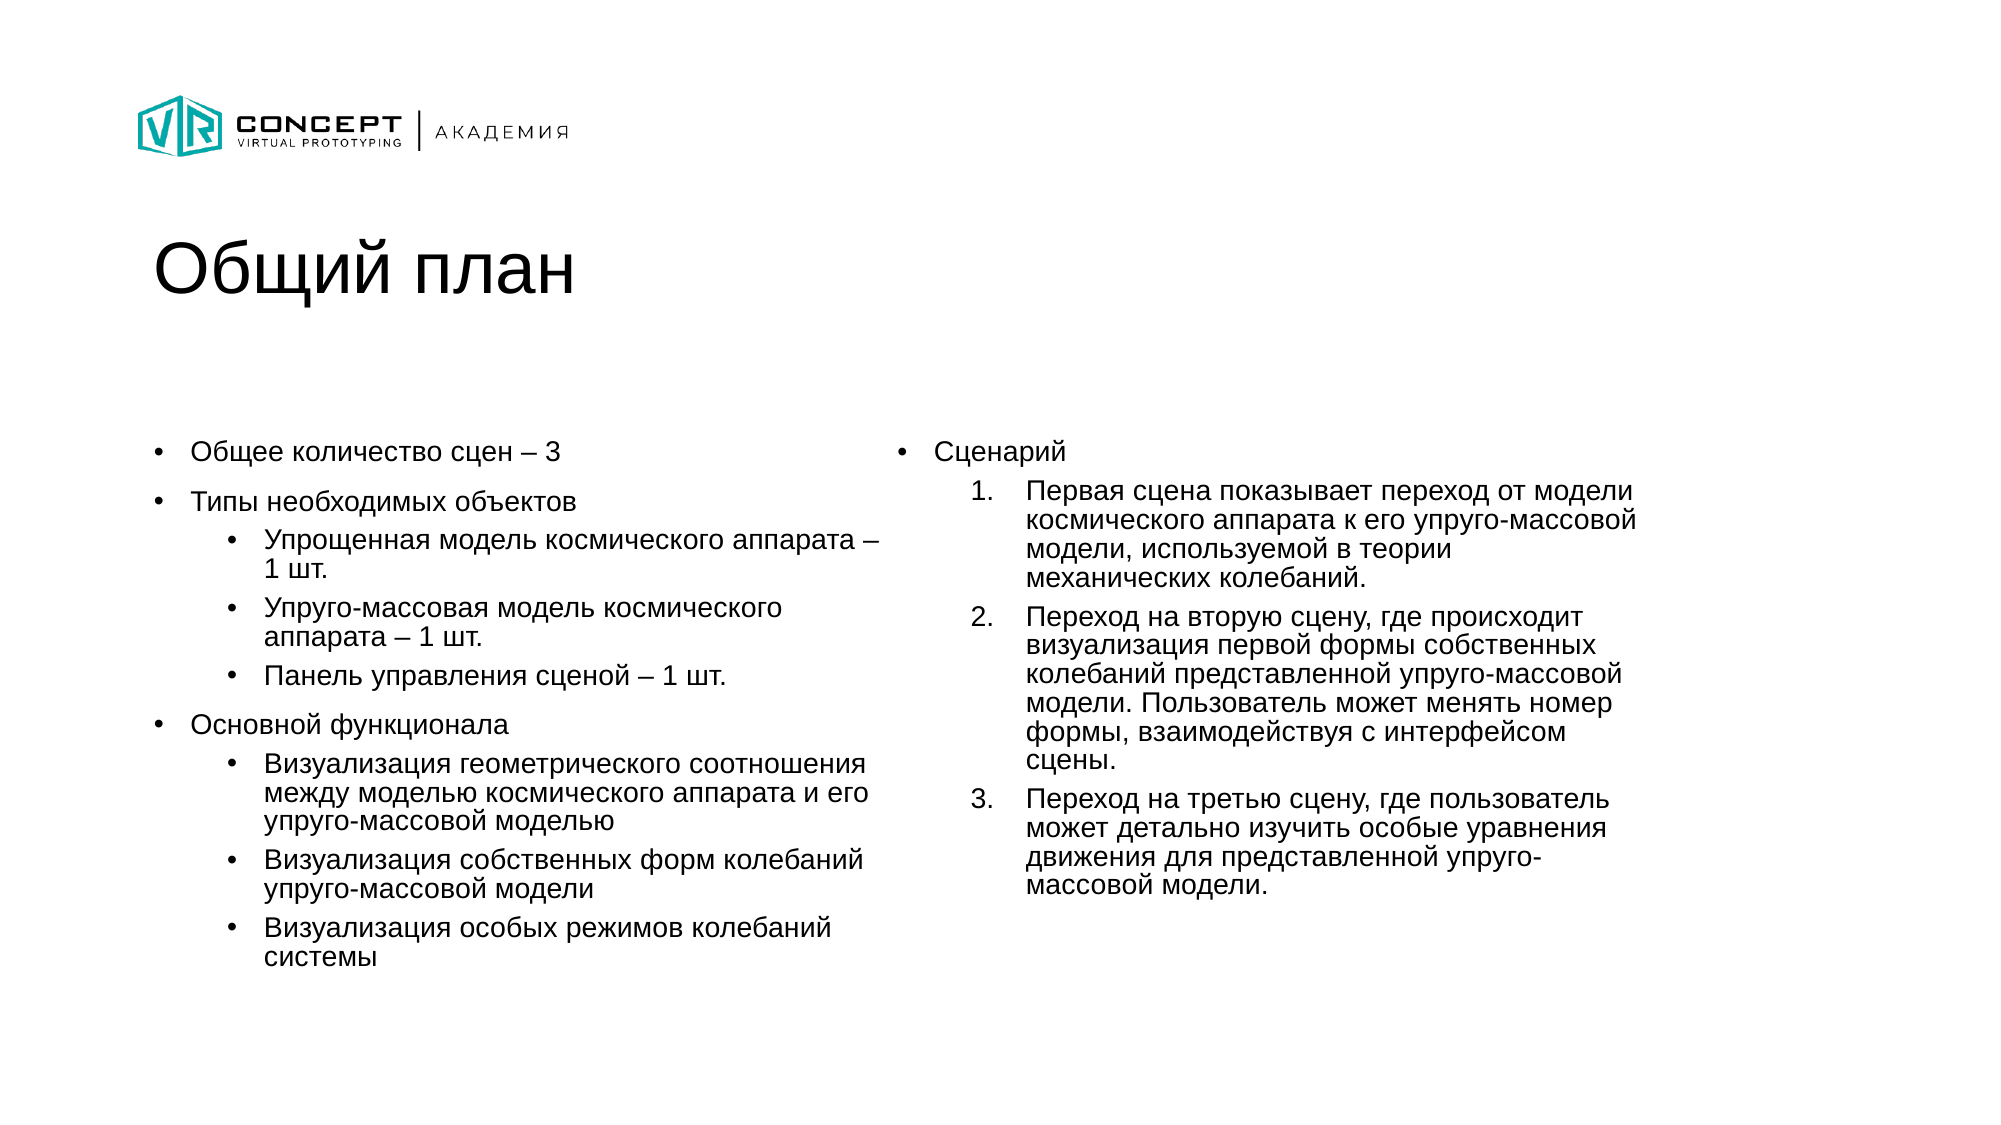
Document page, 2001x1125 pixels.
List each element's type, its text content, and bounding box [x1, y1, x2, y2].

text_box Общее количество сцен – 3 Типы необходимых объектов Упрощенная модель космического аппарата – 1 шт. Упруго-массовая модель космического аппарата – 1 шт. Панель управления сценой – 1 шт. Основной функционала Визуализация геометрического соотношения между моделью космического аппарата и его упруго-массовой моделью Визуализация собственных форм колебаний упруго-массовой модели Визуализация особых режимов колебаний системы Сценарий Первая сцена показывает переход от модели космического аппарата к его упруго-массовой модели, используемой в теории механических колебаний. Переход на вторую сцену, где происходит визуализация первой формы собственных колебаний представленной упруго-массовой модели. Пользователь может менять номер формы, взаимодействуя с интерфейсом сцены. Переход на третью сцену, где пользователь может детально изучить особые уравнения движения для представленной упруго-массовой модели. [138, 431, 1656, 1070]
text_box Общий план [138, 227, 1787, 358]
picture [138, 95, 569, 158]
